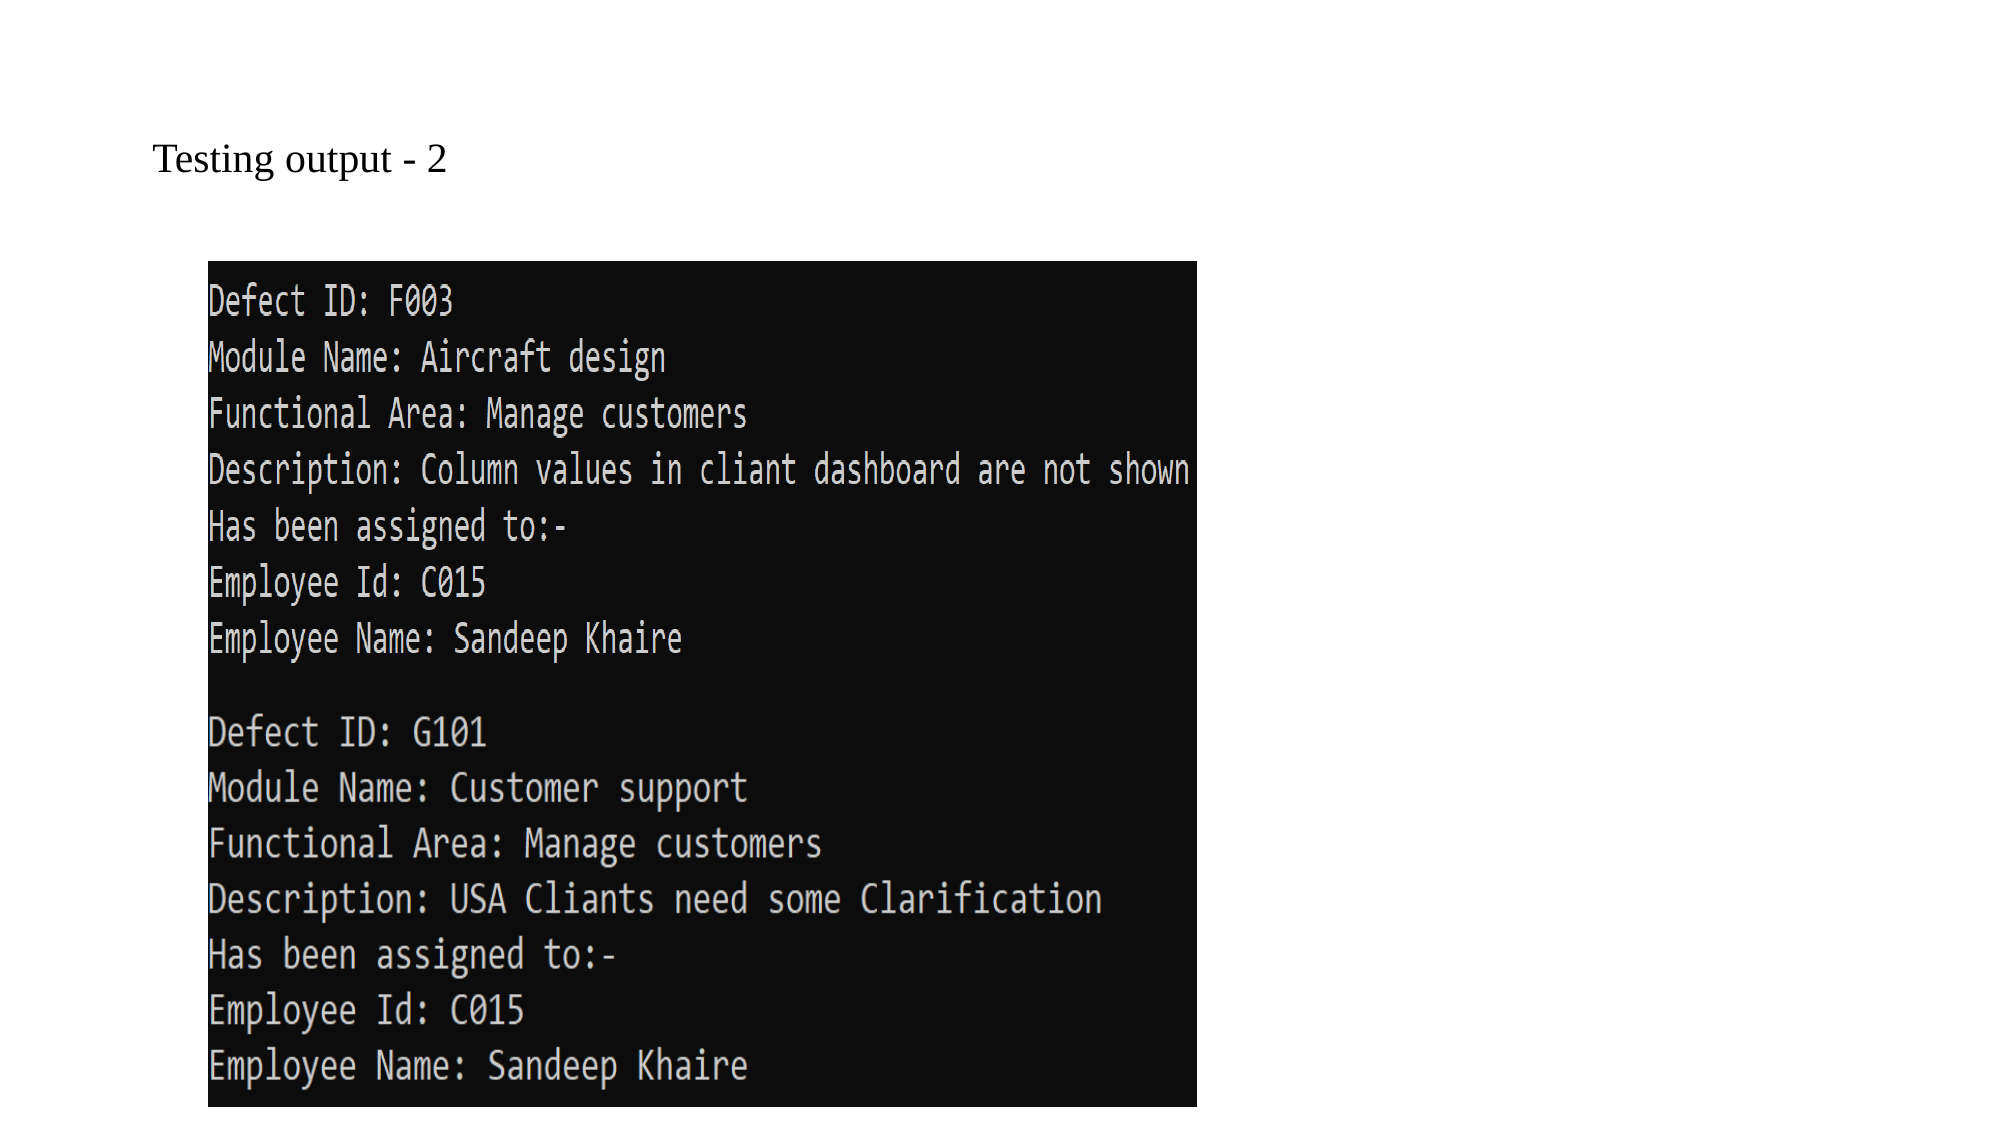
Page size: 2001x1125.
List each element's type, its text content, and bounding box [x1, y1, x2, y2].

picture [208, 261, 1197, 692]
title Testing output - 2 [137, 50, 1863, 268]
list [208, 692, 1197, 1107]
